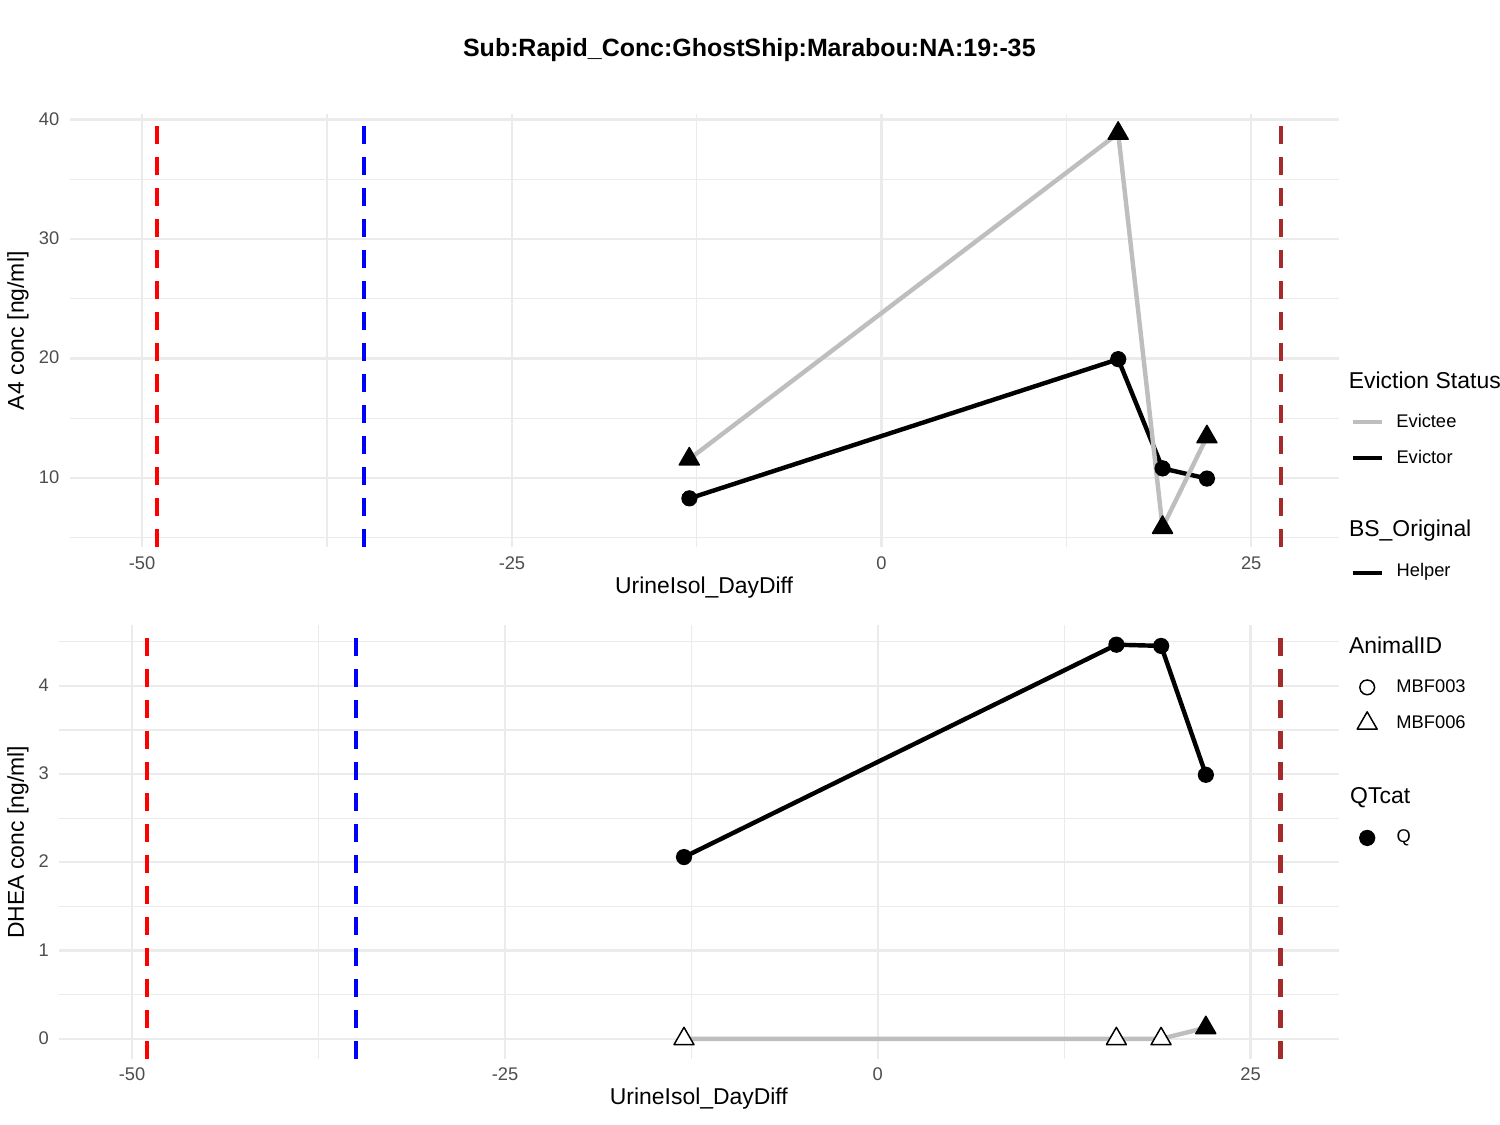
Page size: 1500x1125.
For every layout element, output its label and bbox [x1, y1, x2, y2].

text_box [0, 0, 1500, 1125]
